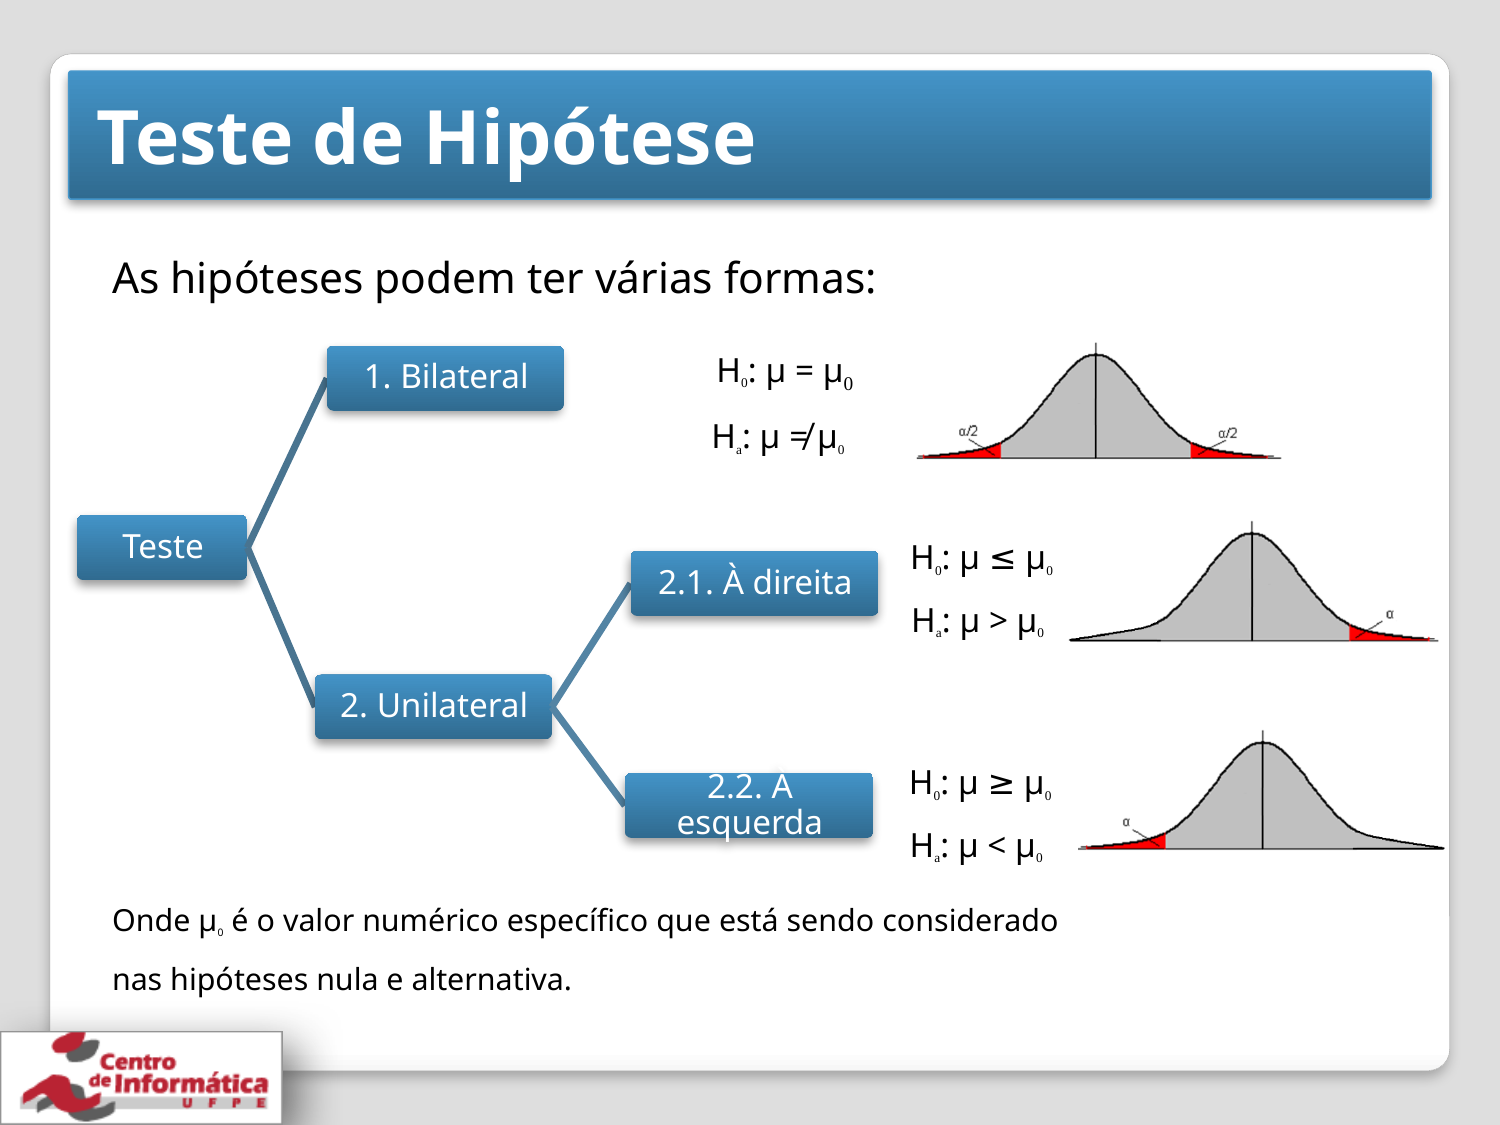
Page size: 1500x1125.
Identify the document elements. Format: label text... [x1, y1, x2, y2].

picture [1077, 726, 1447, 853]
picture [0, 1031, 283, 1125]
text_box H0: µ ≥ µ0 Ha: µ < µ0 [997, 740, 1067, 870]
list As hipóteses podem ter várias formas: Onde µ0 é o valor numérico específico que está sendo considerado nas hipóteses nula e alternativa. [81, 210, 1425, 515]
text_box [76, 313, 990, 934]
list As hipóteses podem ter várias formas: Onde µ0 é o valor numérico específico que está sendo considerado nas hipóteses nula e alternativa. [81, 645, 1425, 1009]
text_box H0: µ ≤ µ0 Ha: µ > µ0 [997, 515, 1065, 645]
title Teste de Hipótese [82, 70, 1425, 200]
picture [1066, 515, 1444, 645]
picture [990, 337, 1284, 465]
